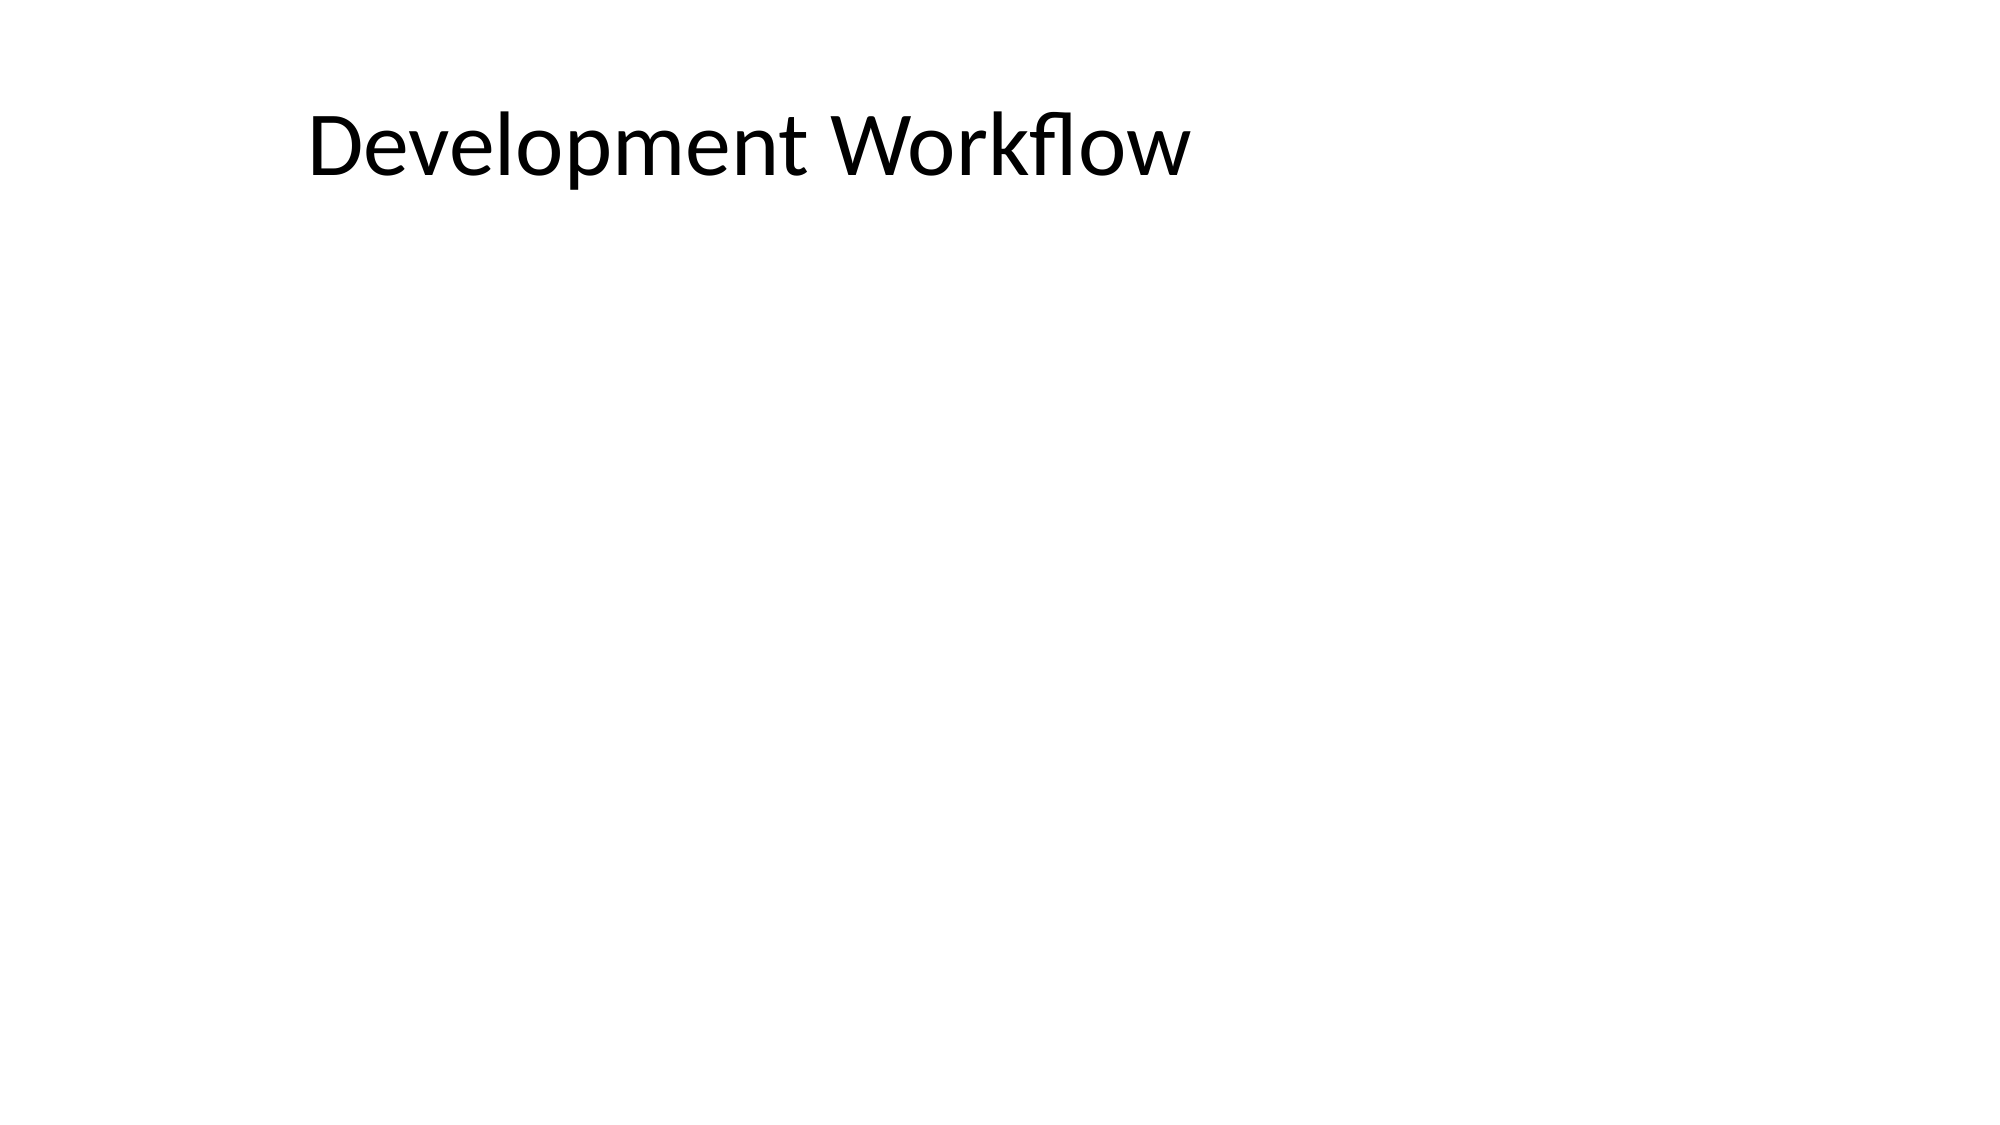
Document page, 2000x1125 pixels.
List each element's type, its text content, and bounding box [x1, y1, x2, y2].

title Development Workflow [75, 45, 1425, 233]
